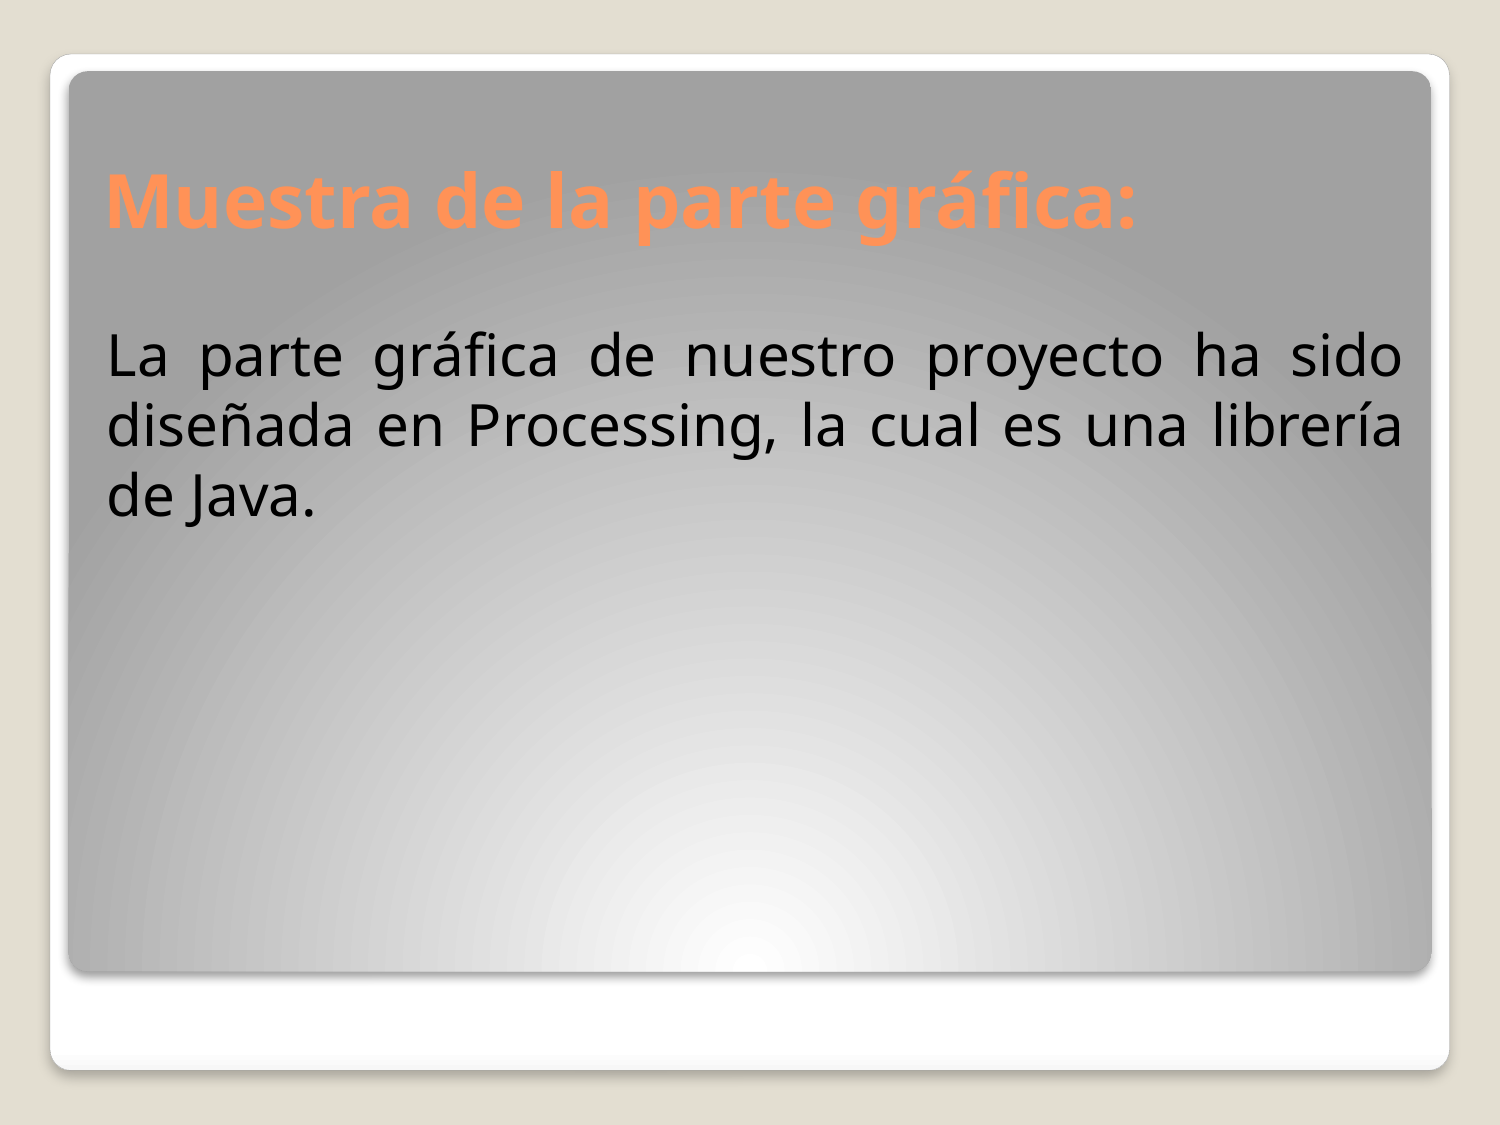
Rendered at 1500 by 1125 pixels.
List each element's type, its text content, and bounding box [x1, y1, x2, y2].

list La parte gráfica de nuestro proyecto ha sido diseñada en Processing, la cual es una librería de Java. [76, 302, 1420, 990]
title Muestra de la parte gráfica: [88, 78, 1431, 251]
